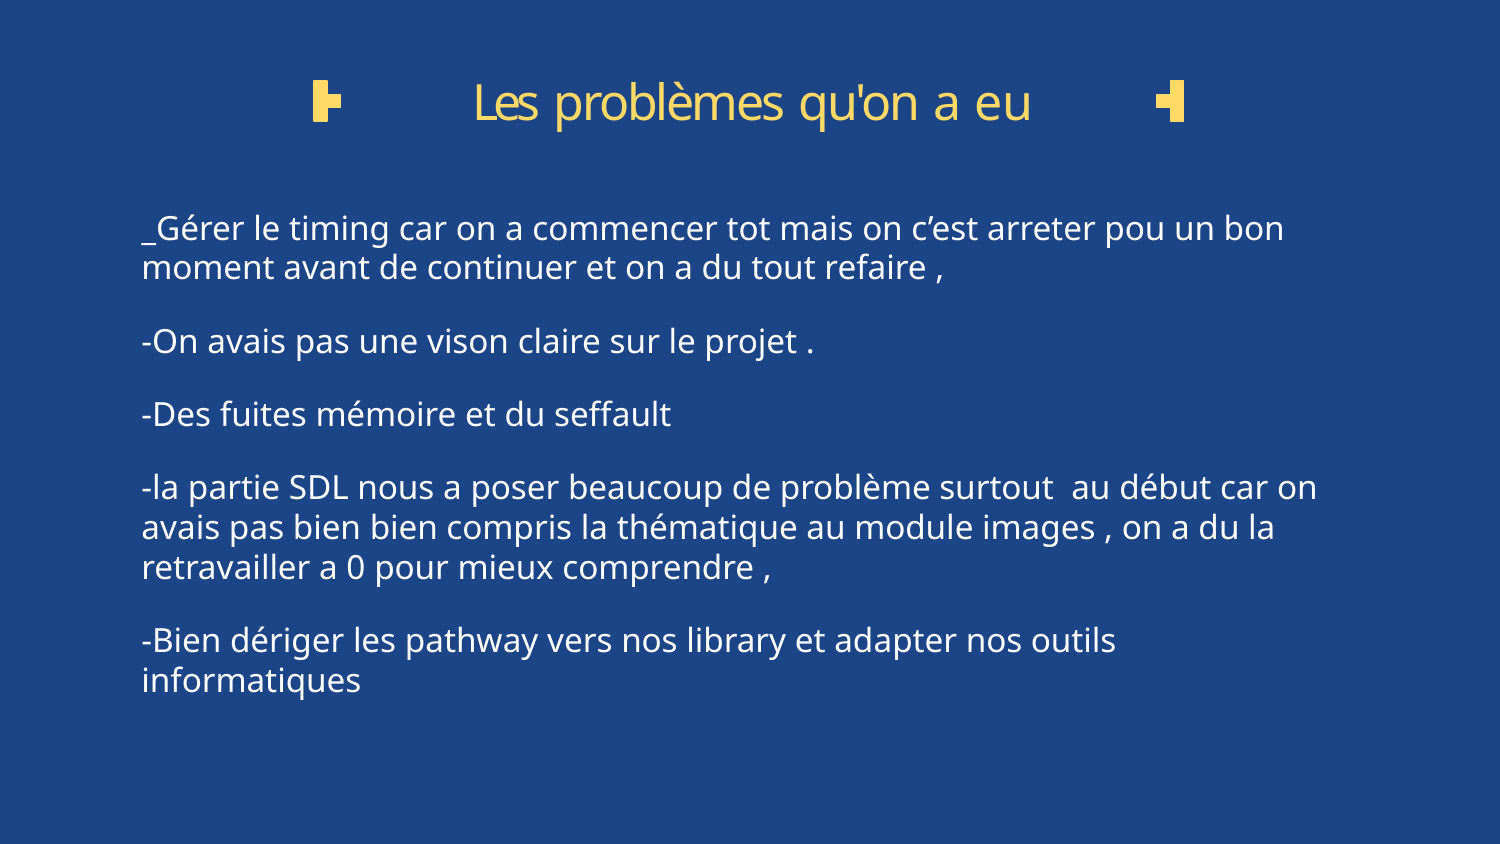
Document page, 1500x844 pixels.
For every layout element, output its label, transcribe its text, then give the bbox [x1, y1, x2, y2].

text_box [1156, 80, 1184, 122]
list _Gérer le timing car on a commencer tot mais on c’est arreter pou un bon moment avant de continuer et on a du tout refaire , -On avais pas une vison claire sur le projet . -Des fuites mémoire et du seffault -la partie SDL nous a poser beaucoup de problème surtout au début car on avais pas bien bien compris la thématique au module images , on a du la retravailler a 0 pour mieux comprendre , -Bien dériger les pathway vers nos library et adapter nos outils informatiques [126, 191, 1341, 721]
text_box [313, 80, 341, 122]
title Les problèmes qu'on a eu [366, 51, 1140, 145]
